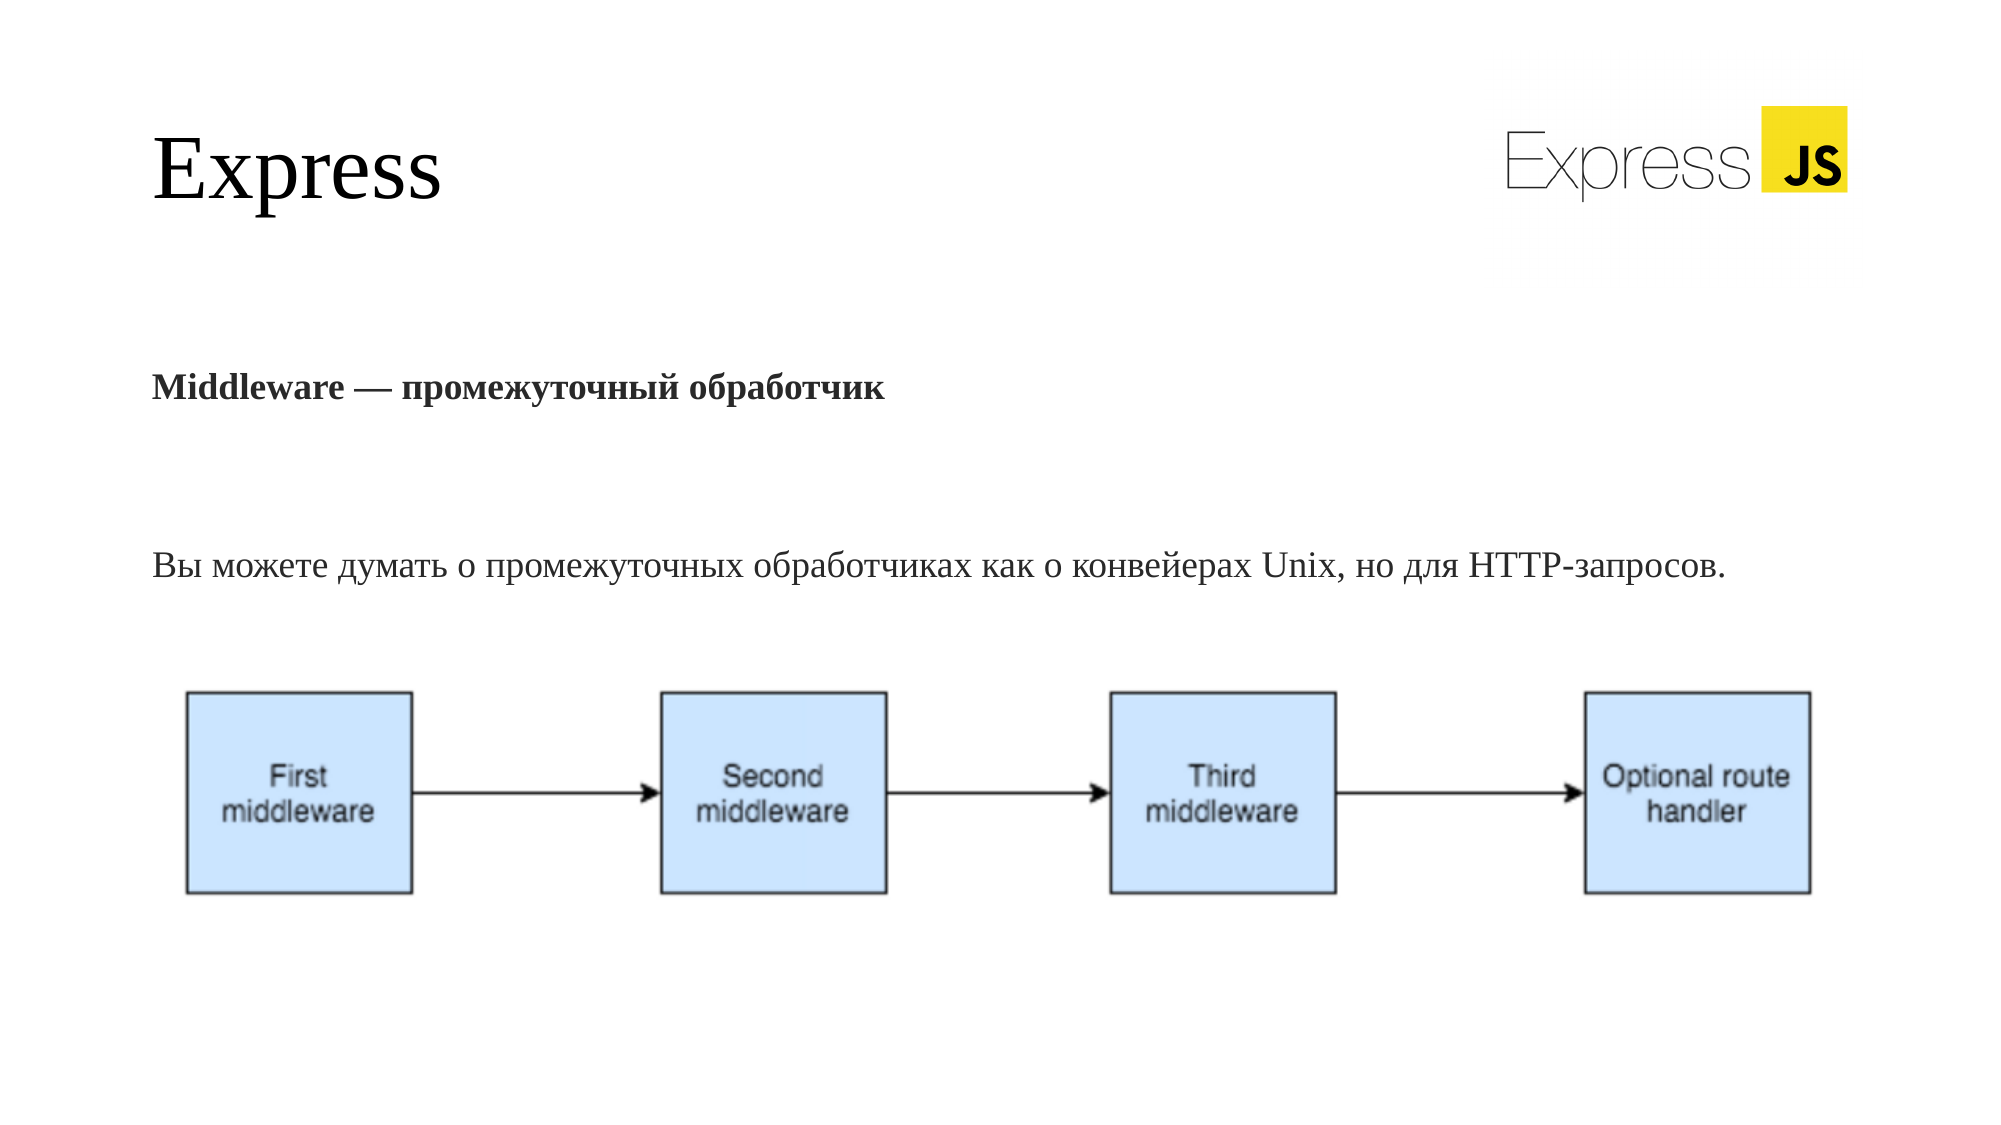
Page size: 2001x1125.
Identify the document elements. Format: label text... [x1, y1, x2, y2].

text_box Middleware — промежуточный обработчик [137, 354, 1137, 415]
text_box Вы можете думать о промежуточных обработчиках как о конвейерах Unix, но для HTTP-запросов. [137, 532, 1863, 592]
title Express [137, 76, 1000, 261]
picture [1484, 50, 1863, 288]
picture [179, 686, 1821, 901]
